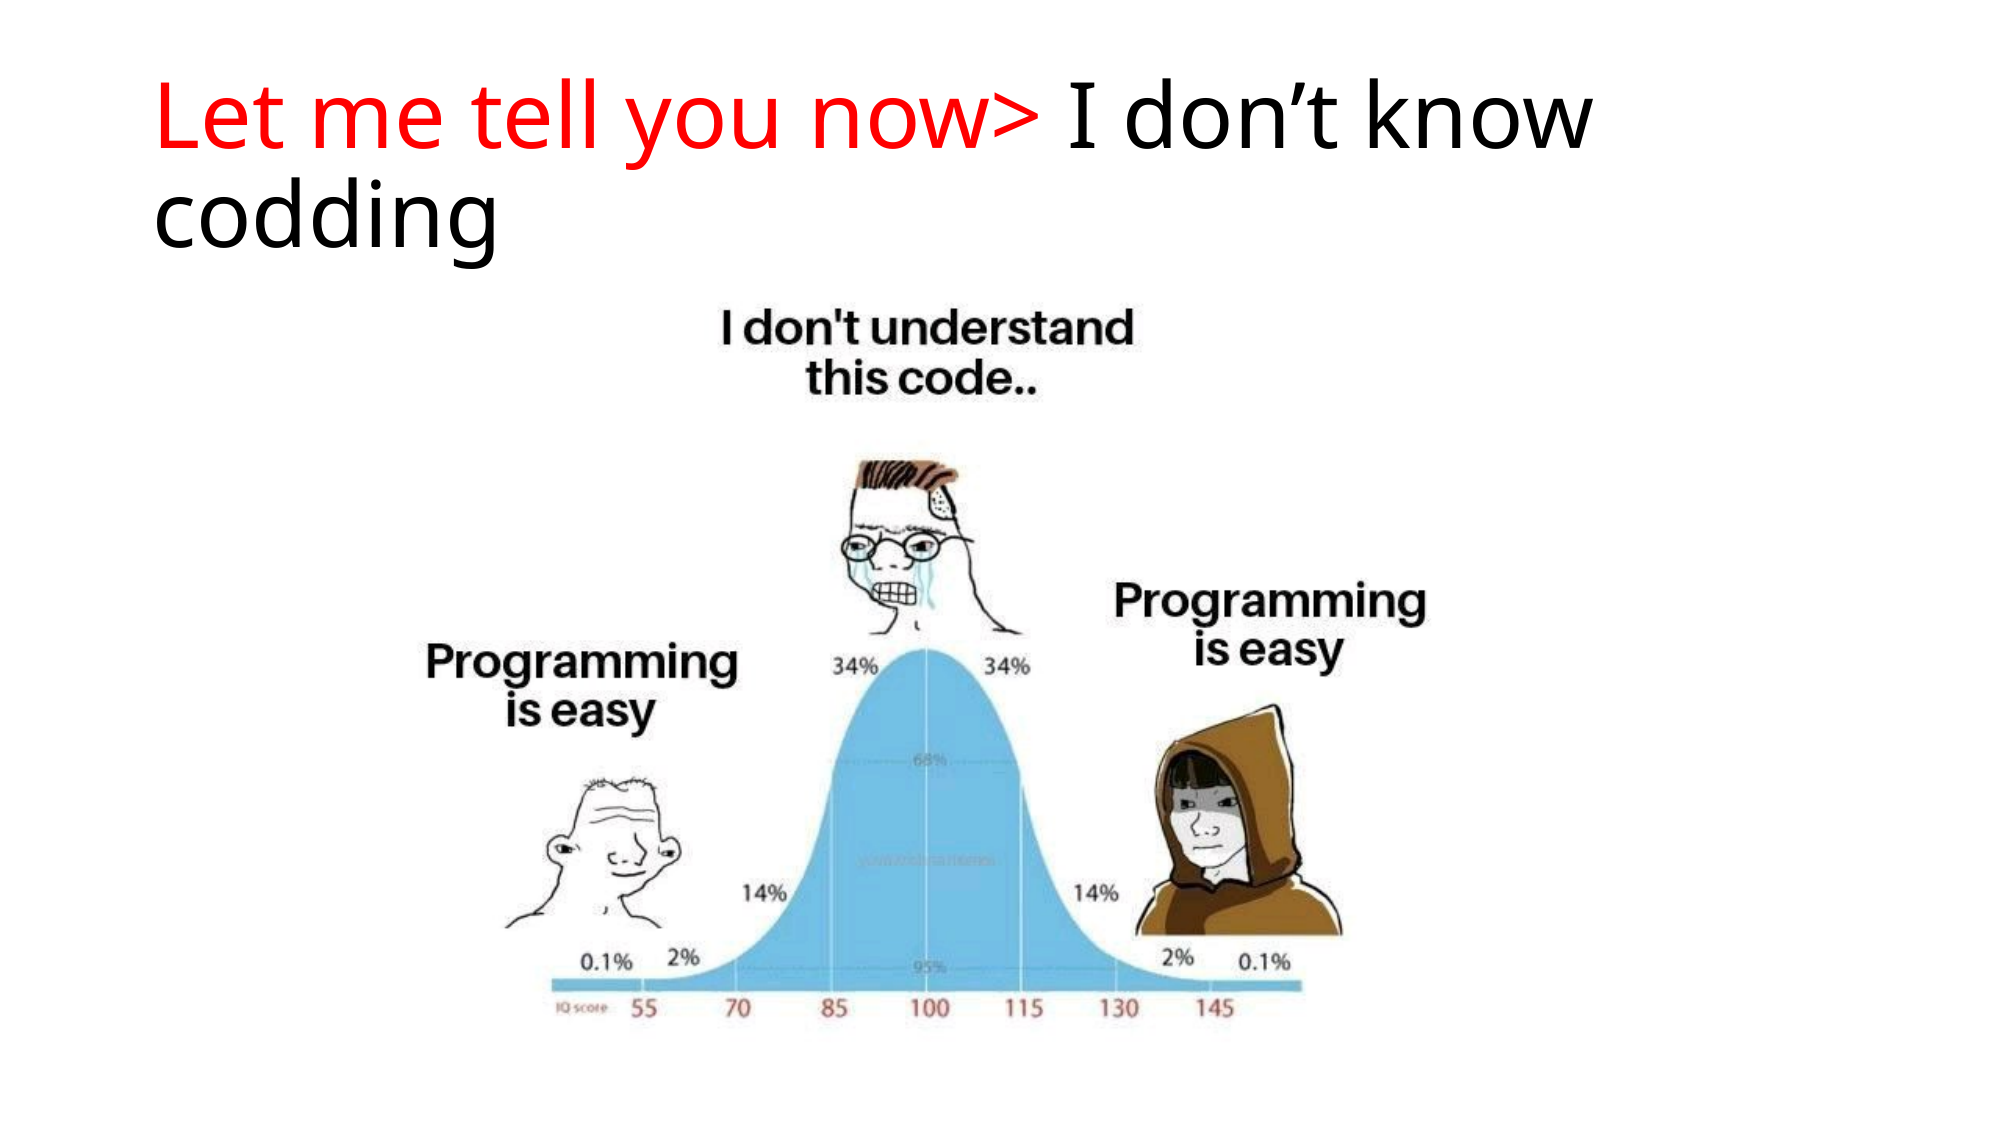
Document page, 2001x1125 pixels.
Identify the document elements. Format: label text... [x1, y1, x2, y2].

title Let me tell you now> I don’t know codding [137, 59, 1863, 278]
picture [380, 290, 1475, 1046]
